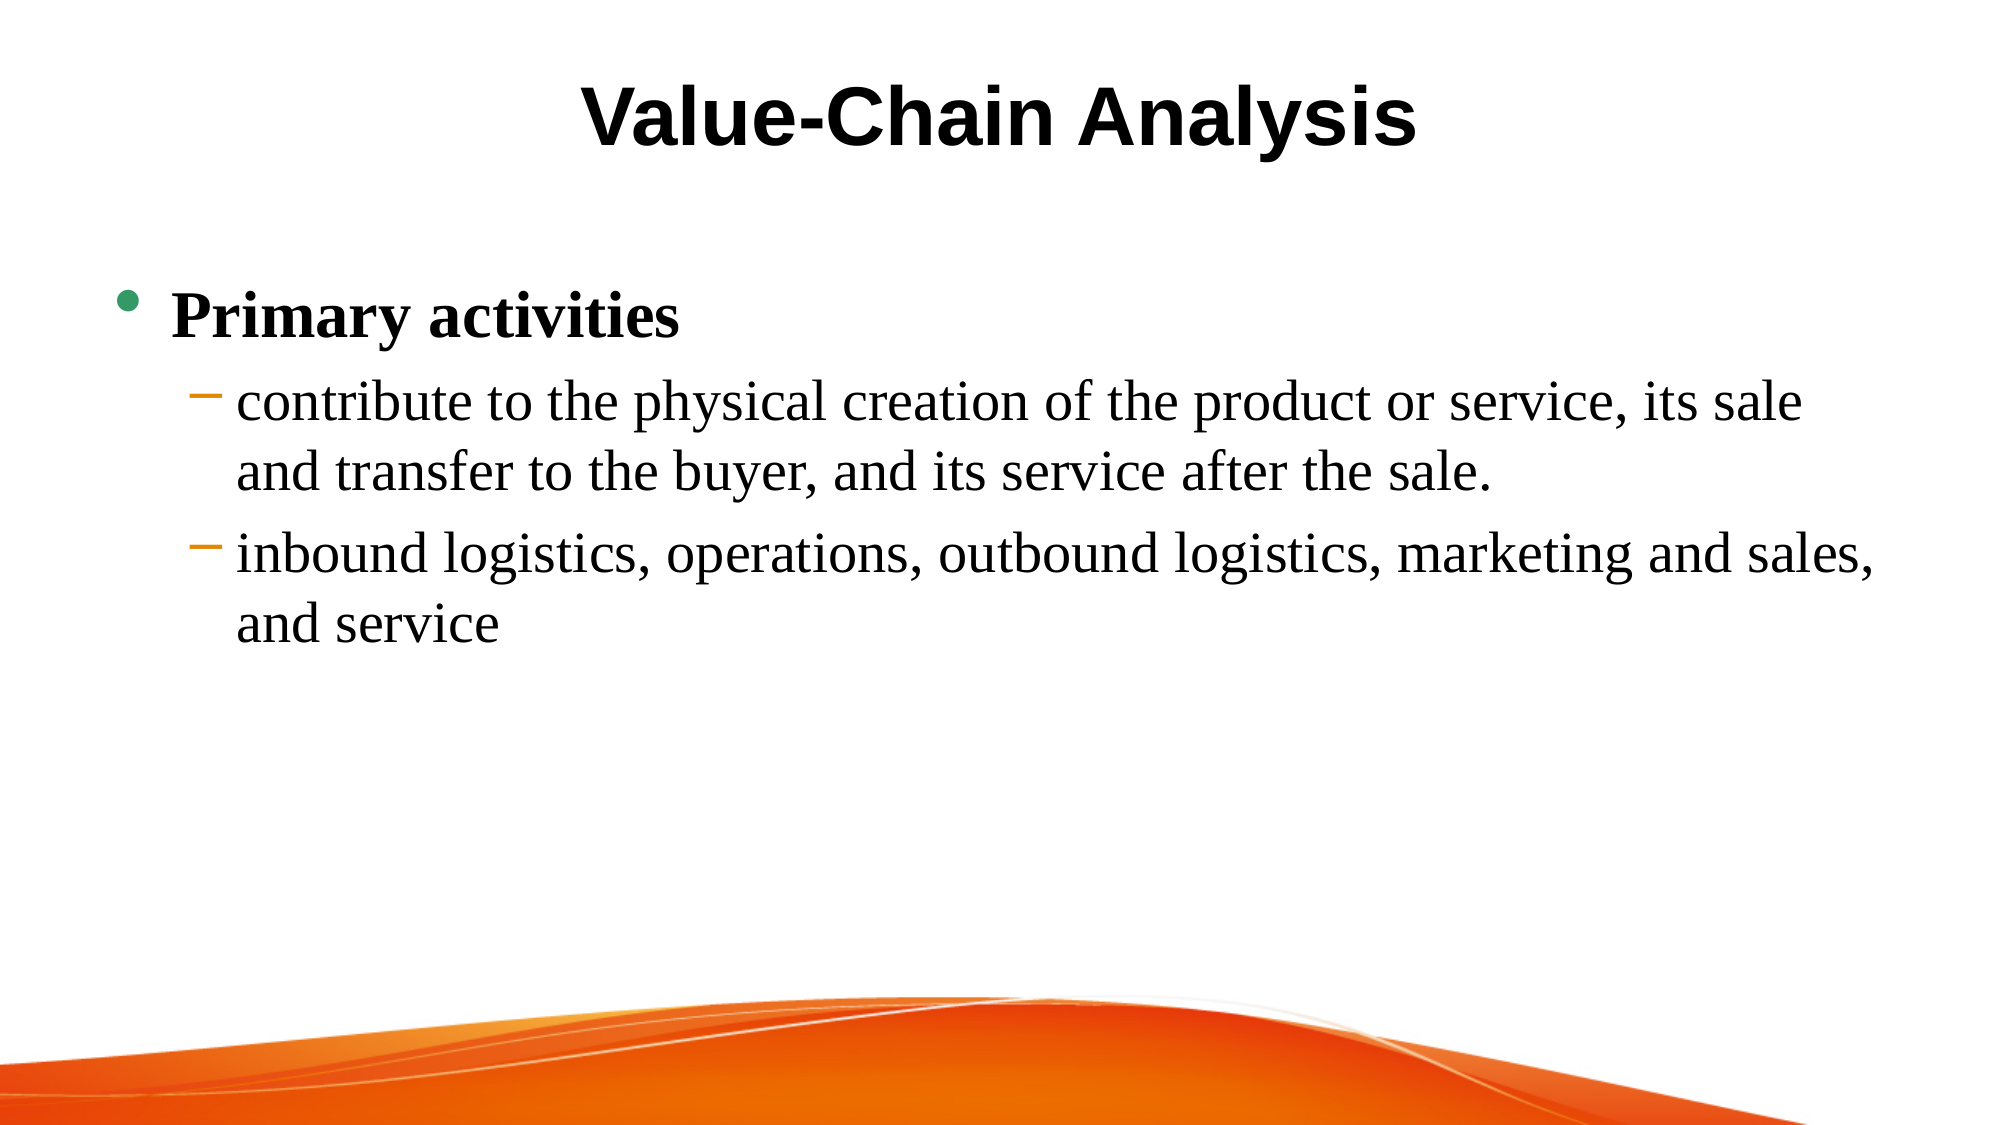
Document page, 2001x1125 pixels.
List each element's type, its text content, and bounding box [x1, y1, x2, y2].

title Value-Chain Analysis [99, 30, 1901, 193]
picture [0, 0, 2000, 1125]
list Primary activities contribute to the physical creation of the product or service, its sale and transfer to the buyer, and its service after the sale. inbound logistics, operations, outbound logistics, marketing and sales, and service [99, 262, 1901, 995]
